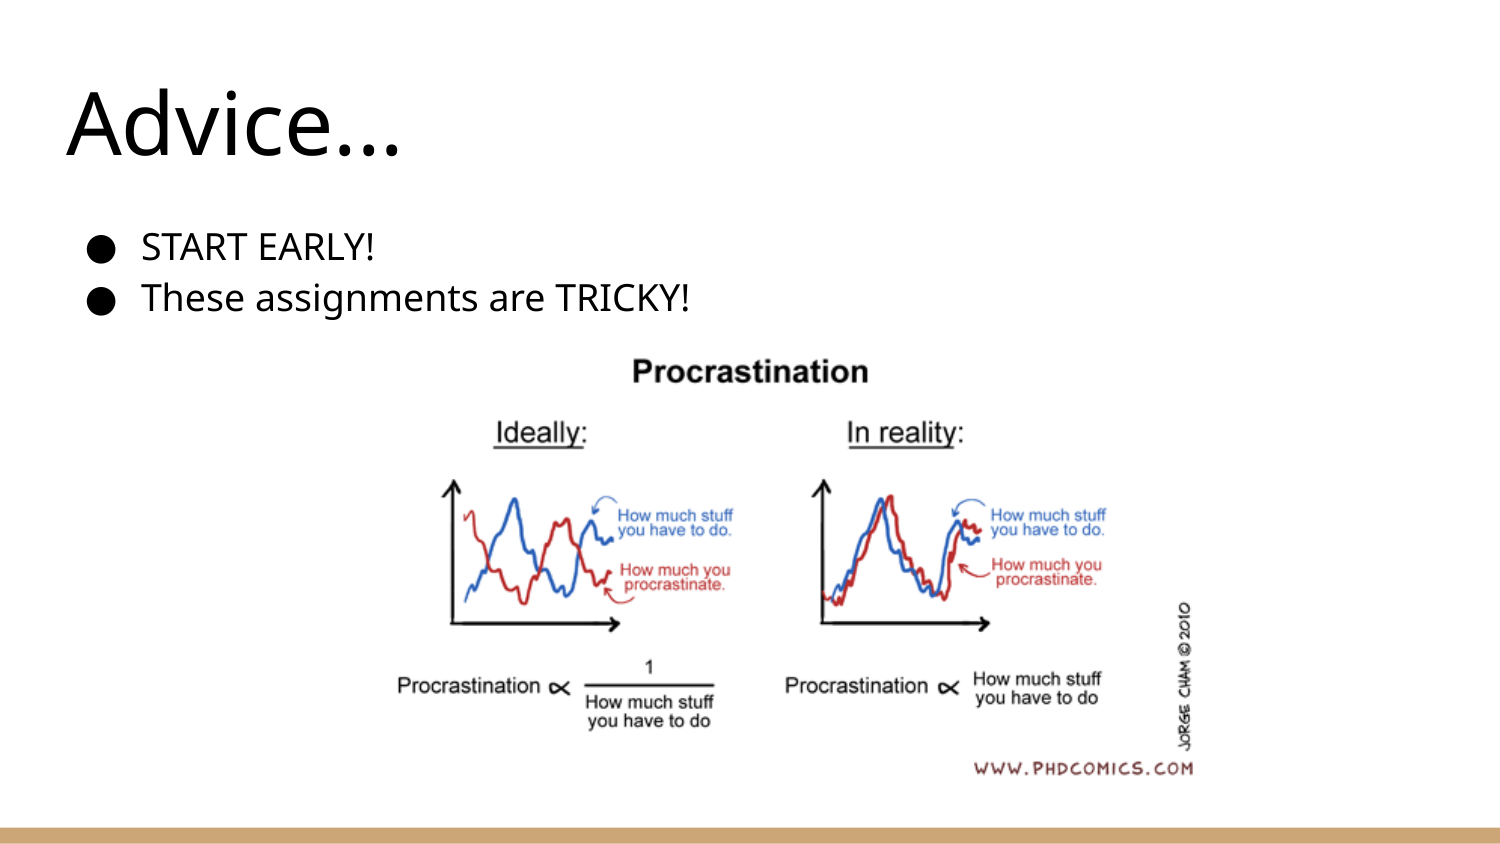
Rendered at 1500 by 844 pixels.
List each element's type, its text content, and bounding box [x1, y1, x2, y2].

list START EARLY! These assignments are TRICKY! [51, 200, 1449, 752]
picture [298, 330, 1202, 783]
title Advice... [51, 51, 1449, 189]
